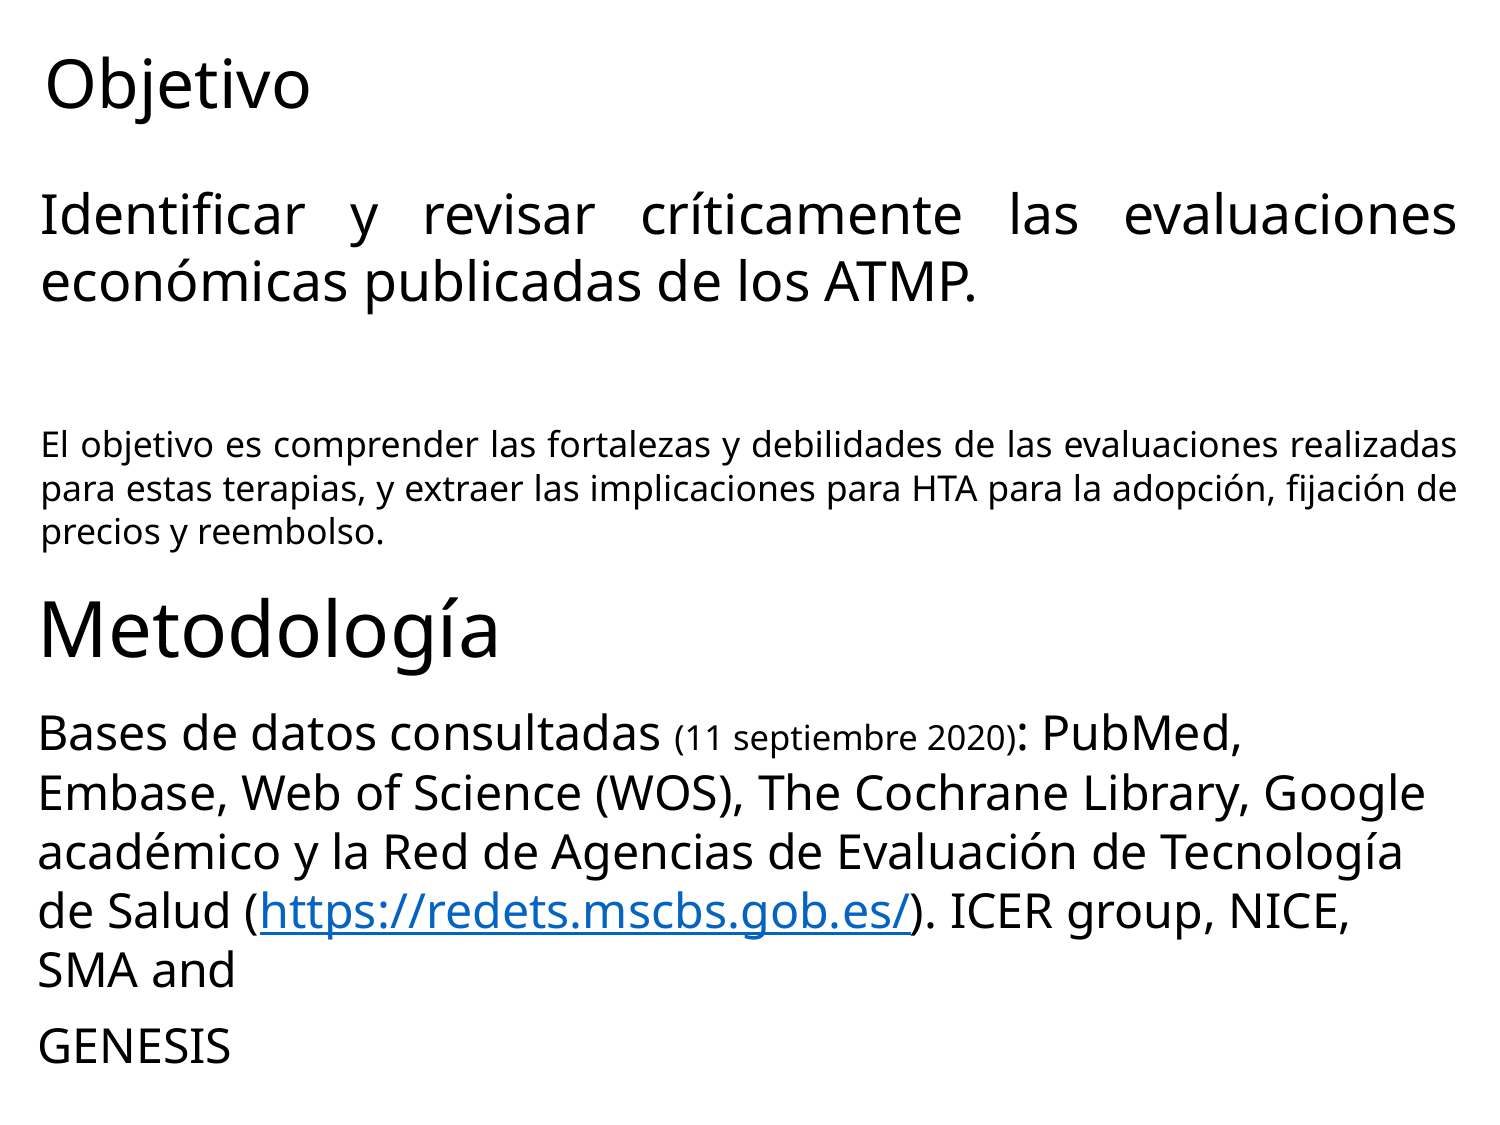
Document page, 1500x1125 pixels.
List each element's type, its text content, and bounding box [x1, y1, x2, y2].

list Identificar y revisar críticamente las evaluaciones económicas publicadas de los ATMP. El objetivo es comprender las fortalezas y debilidades de las evaluaciones realizadas para estas terapias, y extraer las implicaciones para HTA para la adopción, fijación de precios y reembolso. [25, 172, 1475, 563]
text_box Bases de datos consultadas (11 septiembre 2020): PubMed, Embase, Web of Science (WOS), The Cochrane Library, Google académico y la Red de Agencias de Evaluación de Tecnología de Salud (https://redets.mscbs.gob.es/). ICER group, NICE, SMA and GENESIS [22, 696, 1453, 1086]
title Objetivo [29, 34, 1324, 134]
text_box Metodología [22, 573, 1317, 685]
